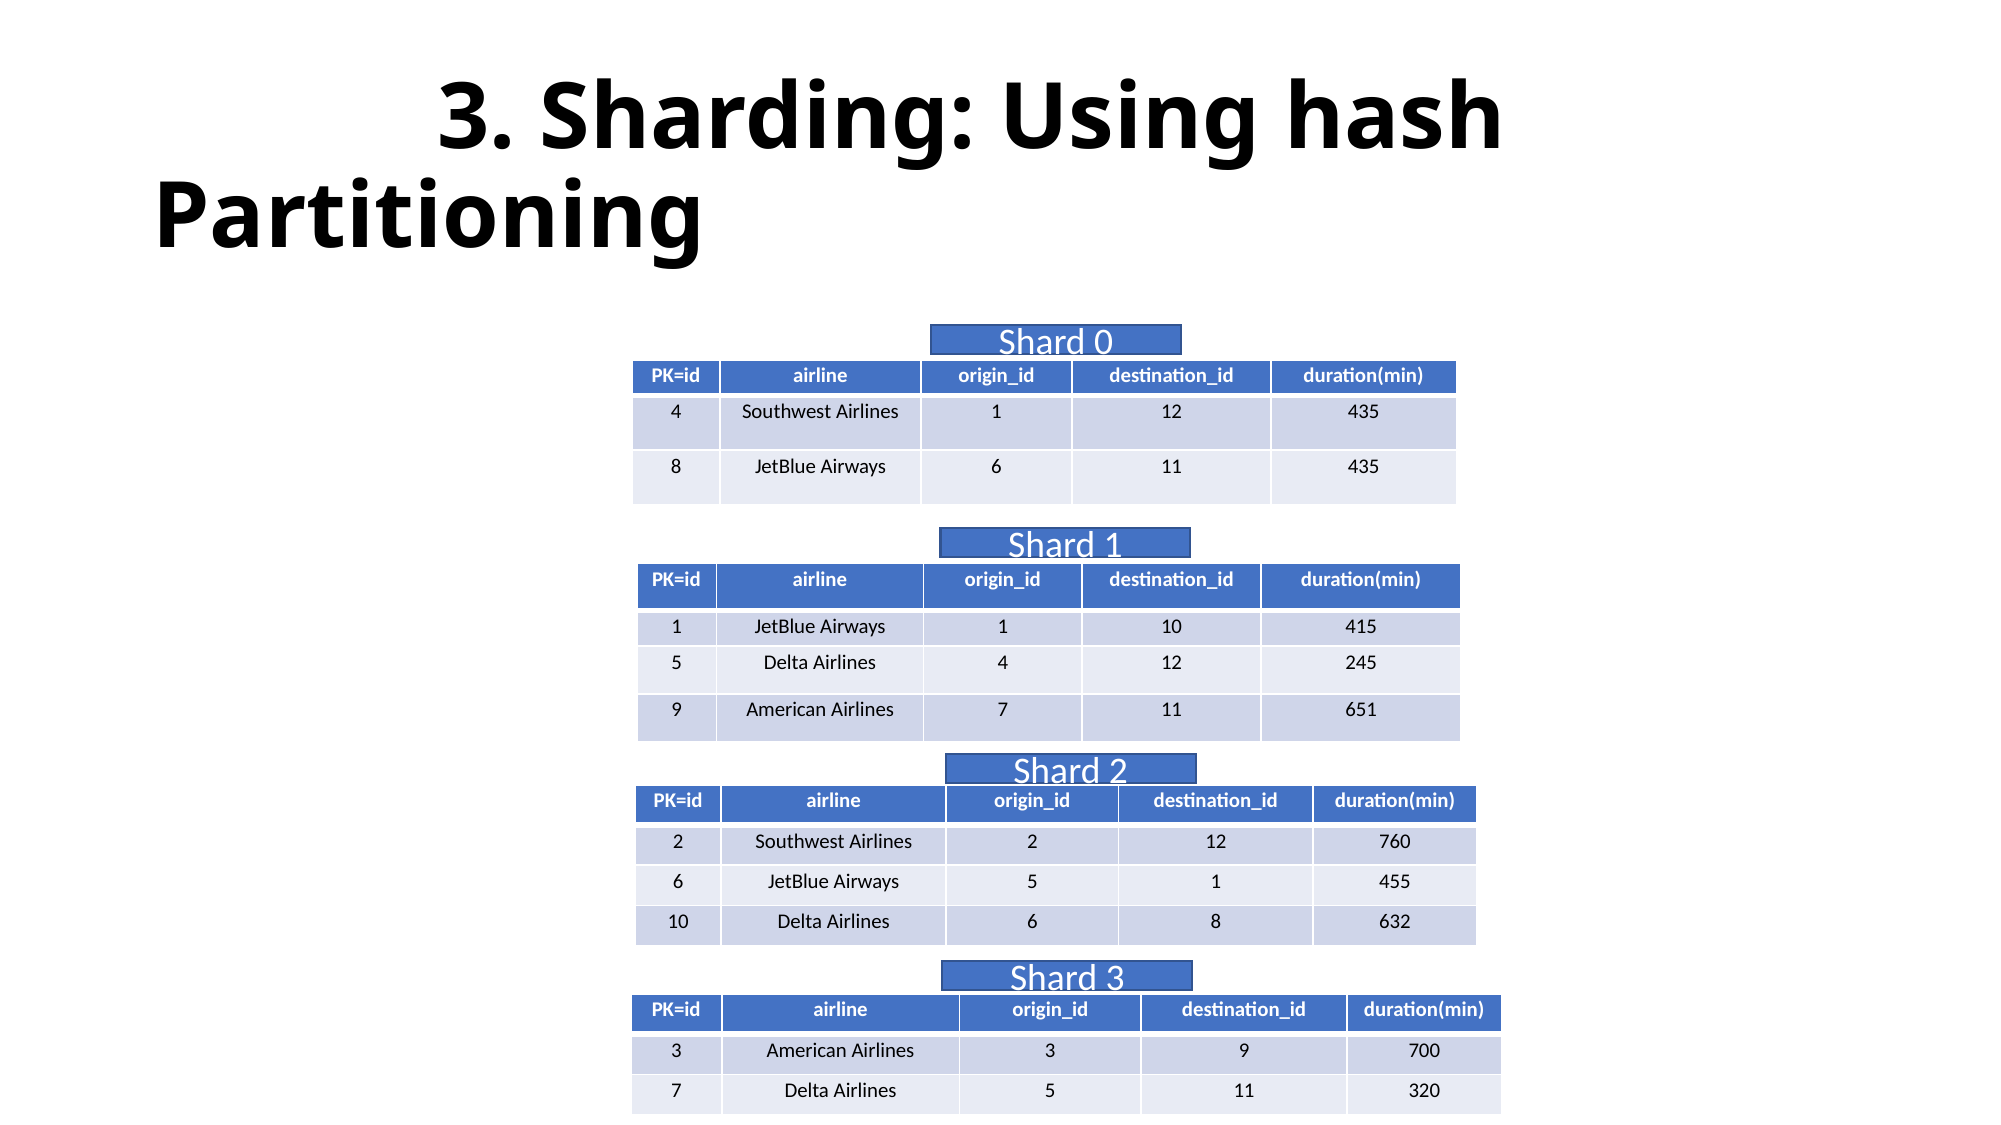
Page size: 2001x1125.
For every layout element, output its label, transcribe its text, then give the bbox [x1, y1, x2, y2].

table_cell 2 [947, 828, 1118, 864]
table_cell 632 [1314, 906, 1476, 945]
title 3. Sharding: Using hash Partitioning [137, 59, 1863, 278]
table_cell 651 [1262, 695, 1460, 741]
table_header destination_id [1083, 564, 1260, 608]
table_cell JetBlue Airways [722, 866, 945, 905]
table_header origin_id [924, 564, 1081, 608]
table_cell Southwest Airlines [722, 828, 945, 864]
table_cell American Airlines [723, 1037, 959, 1074]
table_cell 12 [1083, 647, 1260, 693]
table_cell 11 [1083, 695, 1260, 741]
table_cell American Airlines [717, 695, 923, 741]
table_cell 6 [922, 451, 1071, 504]
text_box Shard 3 [941, 960, 1193, 991]
table_cell 245 [1262, 647, 1460, 693]
table_cell JetBlue Airways [717, 613, 923, 645]
table_header PK=id [633, 361, 719, 393]
table_cell 5 [947, 866, 1118, 905]
table_cell 7 [924, 695, 1081, 741]
table_cell 1 [922, 398, 1071, 449]
table_cell 435 [1272, 398, 1456, 449]
table_cell 9 [1142, 1037, 1346, 1074]
table_cell JetBlue Airways [721, 451, 920, 504]
table_cell 5 [638, 647, 716, 693]
table_cell 12 [1073, 398, 1270, 449]
text_box Shard 2 [945, 753, 1197, 784]
table_cell 9 [638, 695, 716, 741]
table_header airline [723, 995, 959, 1031]
table_header origin_id [960, 995, 1140, 1031]
table_header PK=id [636, 786, 720, 822]
table_cell 10 [1083, 613, 1260, 645]
table_header origin_id [947, 786, 1118, 822]
table_cell 6 [636, 866, 720, 905]
table_header airline [722, 786, 945, 822]
table_cell 4 [924, 647, 1081, 693]
table_cell 5 [960, 1075, 1140, 1114]
table_header duration(min) [1272, 361, 1456, 393]
table_cell 10 [636, 906, 720, 945]
table_cell 8 [633, 451, 719, 504]
text_box Shard 1 [939, 527, 1191, 558]
table_cell Southwest Airlines [721, 398, 920, 449]
table_cell Delta Airlines [723, 1075, 959, 1114]
table_cell 760 [1314, 828, 1476, 864]
table_header origin_id [922, 361, 1071, 393]
table_header duration(min) [1262, 564, 1460, 608]
table_header destination_id [1073, 361, 1270, 393]
table_header duration(min) [1348, 995, 1501, 1031]
table_header duration(min) [1314, 786, 1476, 822]
table_header destination_id [1119, 786, 1312, 822]
table_cell 435 [1272, 451, 1456, 504]
table_header PK=id [638, 564, 716, 608]
table_header airline [717, 564, 923, 608]
table_cell 3 [632, 1037, 721, 1074]
table_header PK=id [632, 995, 721, 1031]
table_cell 700 [1348, 1037, 1501, 1074]
table_cell 1 [638, 613, 716, 645]
table_cell Delta Airlines [722, 906, 945, 945]
table_cell 4 [633, 398, 719, 449]
table_cell 1 [1119, 866, 1312, 905]
table_cell 12 [1119, 828, 1312, 864]
table_cell 3 [960, 1037, 1140, 1074]
table_cell 455 [1314, 866, 1476, 905]
table_cell 2 [636, 828, 720, 864]
table_cell 6 [947, 906, 1118, 945]
text_box Shard 0 [930, 324, 1182, 355]
table_cell 7 [632, 1075, 721, 1114]
table_cell 320 [1348, 1075, 1501, 1114]
table_cell 11 [1142, 1075, 1346, 1114]
table_cell 8 [1119, 906, 1312, 945]
table_cell 11 [1073, 451, 1270, 504]
table_cell 415 [1262, 613, 1460, 645]
table_cell Delta Airlines [717, 647, 923, 693]
table_cell 1 [924, 613, 1081, 645]
table_header destination_id [1142, 995, 1346, 1031]
table_header airline [721, 361, 920, 393]
